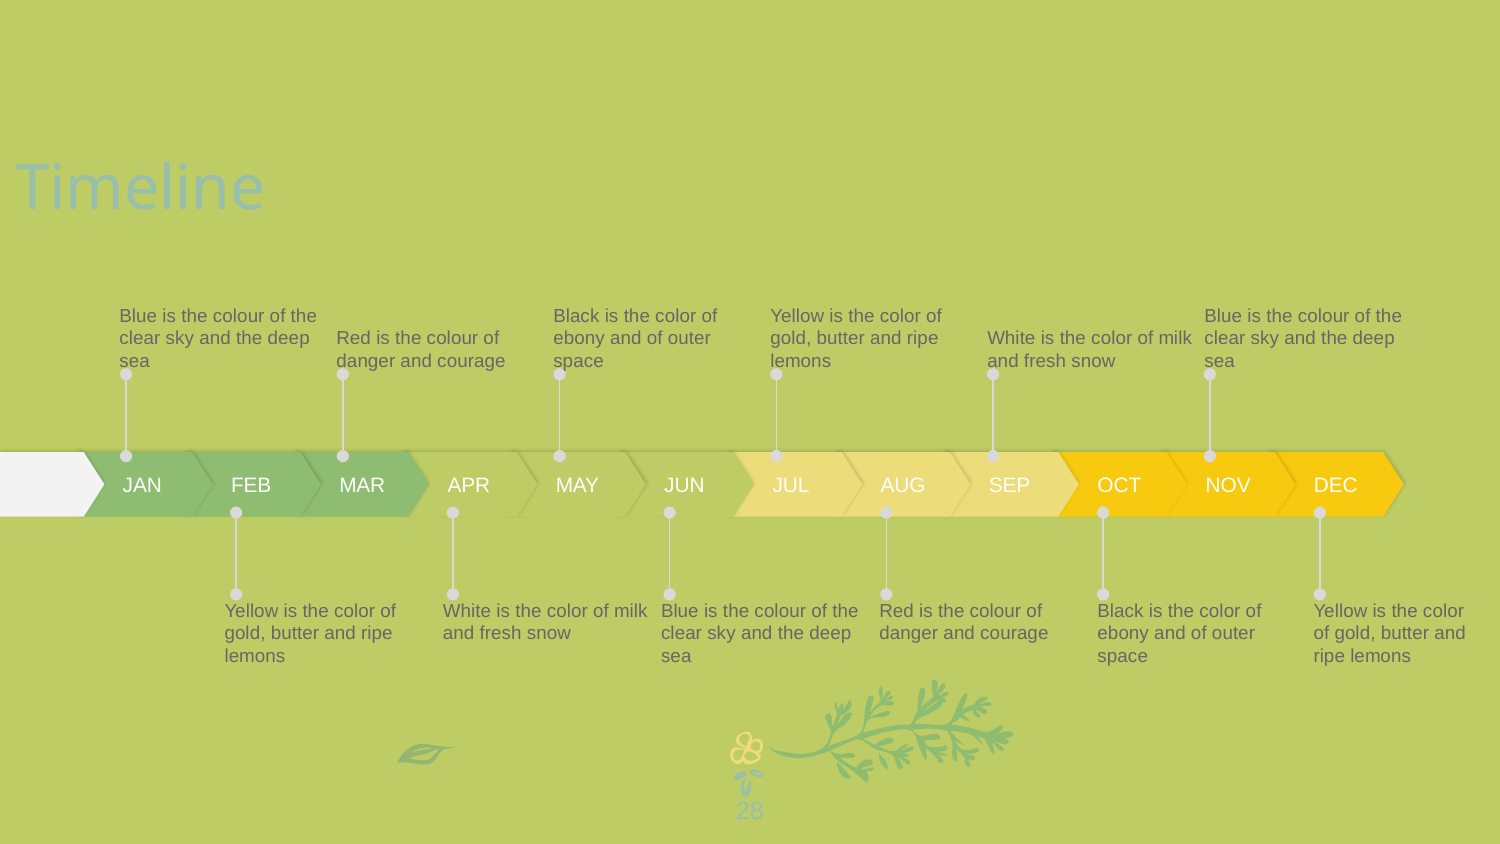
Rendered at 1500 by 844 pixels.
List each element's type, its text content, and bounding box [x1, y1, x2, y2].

text_box JUN [629, 452, 755, 517]
text_box [0, 452, 105, 517]
text_box AUG [844, 452, 971, 517]
text_box Blue is the colour of the clear sky and the deep sea [119, 283, 325, 371]
text_box Yellow is the color of gold, butter and ripe lemons [224, 598, 430, 686]
text_box White is the color of milk and fresh snow [442, 598, 648, 686]
text_box JAN [87, 452, 213, 517]
text_box NOV [1169, 452, 1296, 517]
text_box MAR [304, 452, 430, 517]
title Timeline [0, 96, 986, 237]
text_box Yellow is the color of gold, butter and ripe lemons [770, 283, 976, 371]
text_box SEP [954, 452, 1079, 517]
text_box Black is the color of ebony and of outer space [1097, 598, 1303, 686]
text_box MAY [521, 452, 646, 517]
slide_number 28 [705, 779, 795, 844]
text_box Blue is the colour of the clear sky and the deep sea [661, 598, 867, 686]
text_box Black is the color of ebony and of outer space [553, 283, 759, 371]
text_box Red is the colour of danger and courage [879, 598, 1085, 686]
text_box Blue is the colour of the clear sky and the deep sea [1204, 283, 1410, 371]
text_box Red is the colour of danger and courage [336, 283, 542, 371]
text_box Yellow is the color of gold, butter and ripe lemons [1313, 598, 1484, 686]
text_box OCT [1061, 452, 1188, 517]
text_box DEC [1279, 452, 1404, 517]
text_box JUL [736, 452, 863, 517]
text_box White is the color of milk and fresh snow [987, 283, 1193, 371]
text_box FEB [196, 452, 322, 517]
text_box APR [411, 452, 538, 517]
